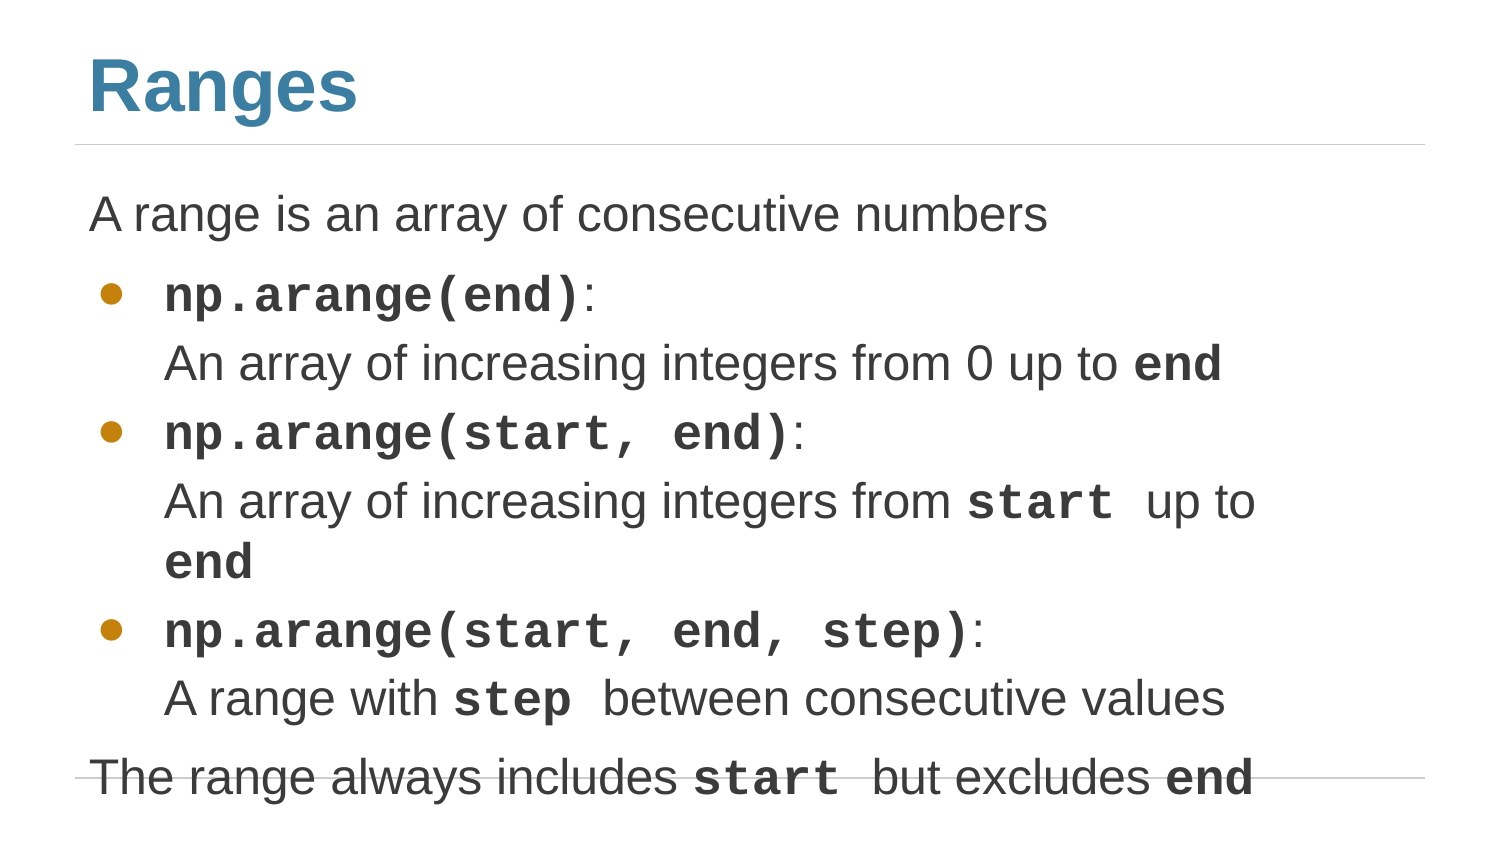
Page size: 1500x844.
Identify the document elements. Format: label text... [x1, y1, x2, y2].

title Ranges [86, 34, 363, 159]
text_box A range is an array of consecutive numbers np.arange(end): An array of increasing integers from 0 up to end np.arange(start, end): An array of increasing integers from start up to end np.arange(start, end, step): A range with step between consecutive values The range always includes start but excludes end [86, 159, 1352, 805]
